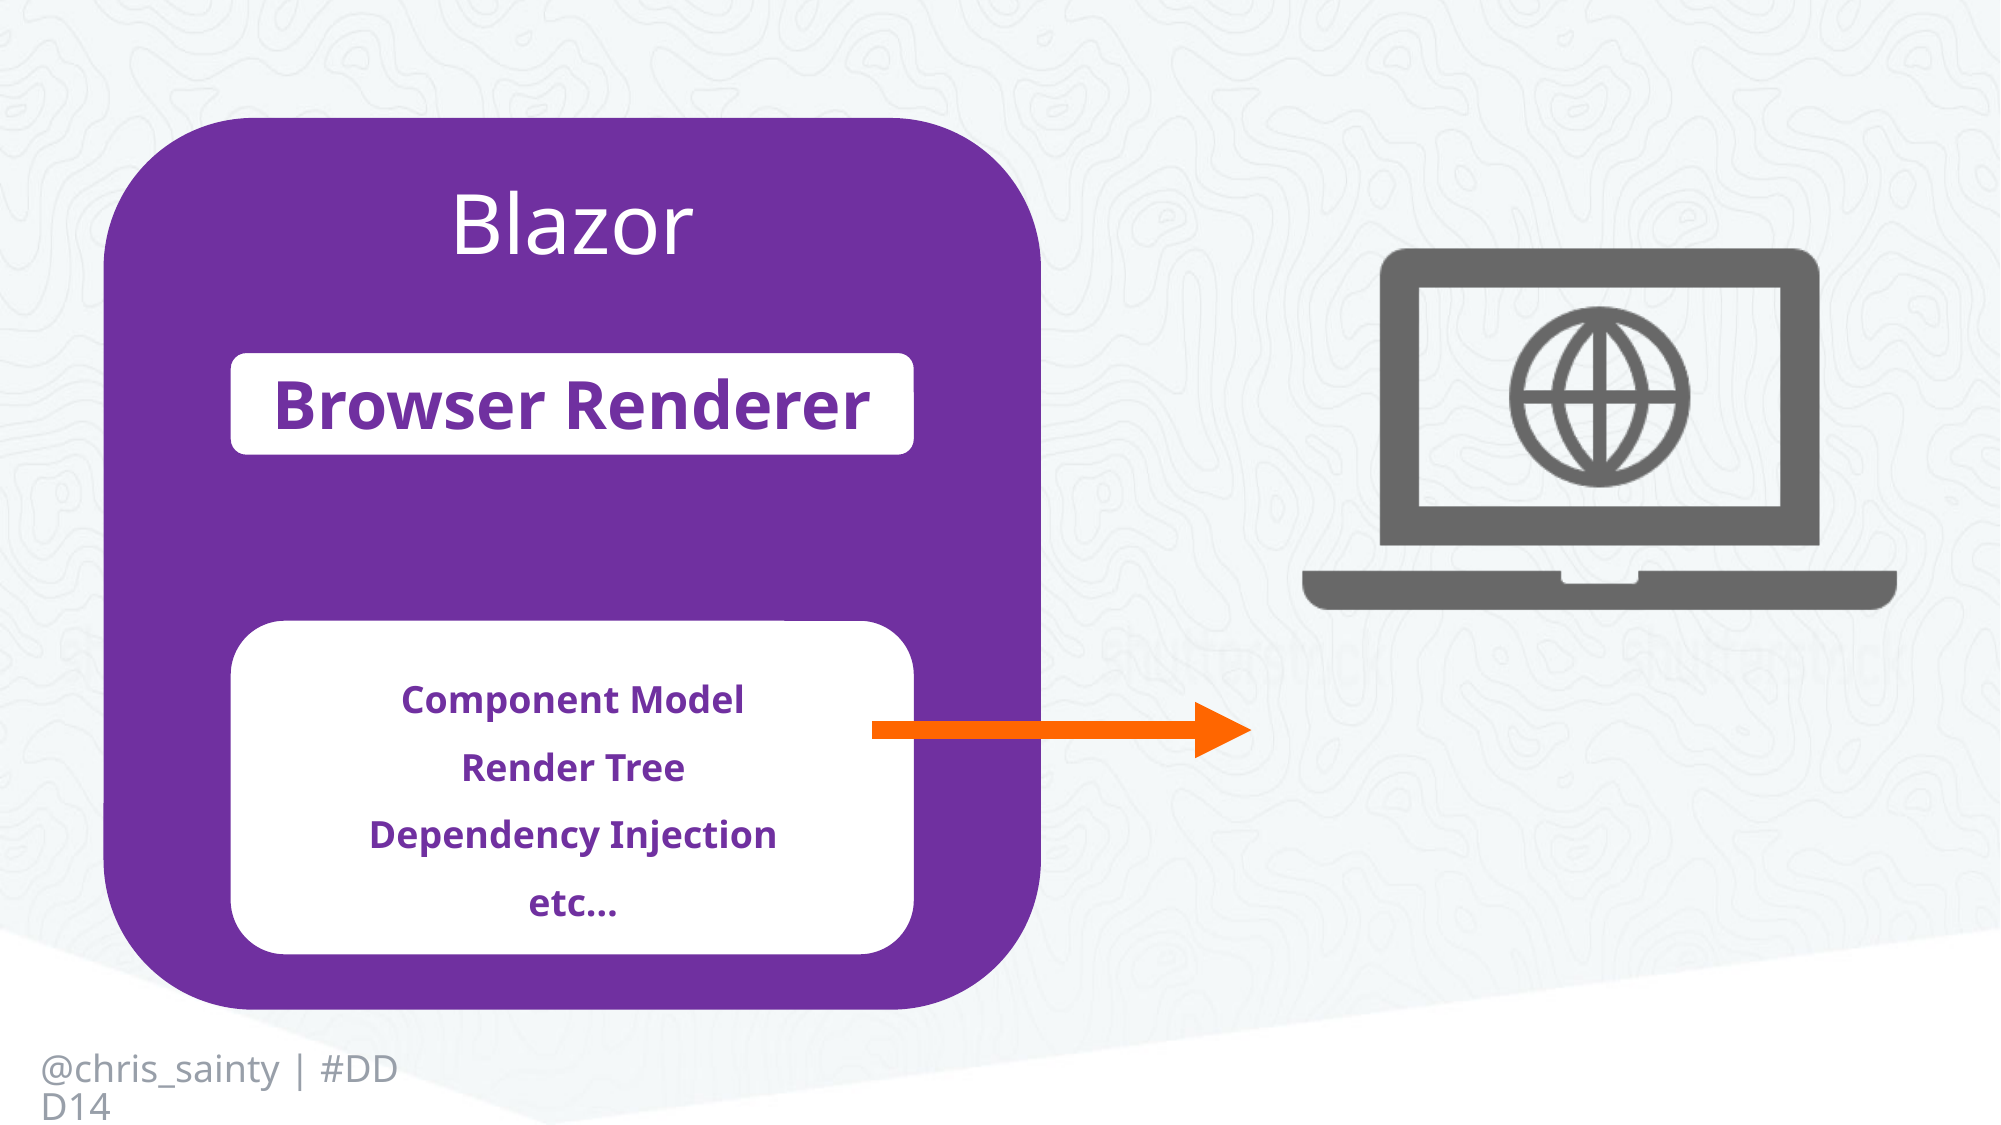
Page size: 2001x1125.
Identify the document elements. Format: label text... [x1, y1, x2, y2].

picture [0, 0, 2001, 1125]
text_box Browser Renderer [227, 349, 918, 459]
text_box Blazor [104, 119, 1040, 1009]
footer @chris_sainty | #DDD14 [25, 1040, 434, 1101]
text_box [228, 618, 917, 957]
